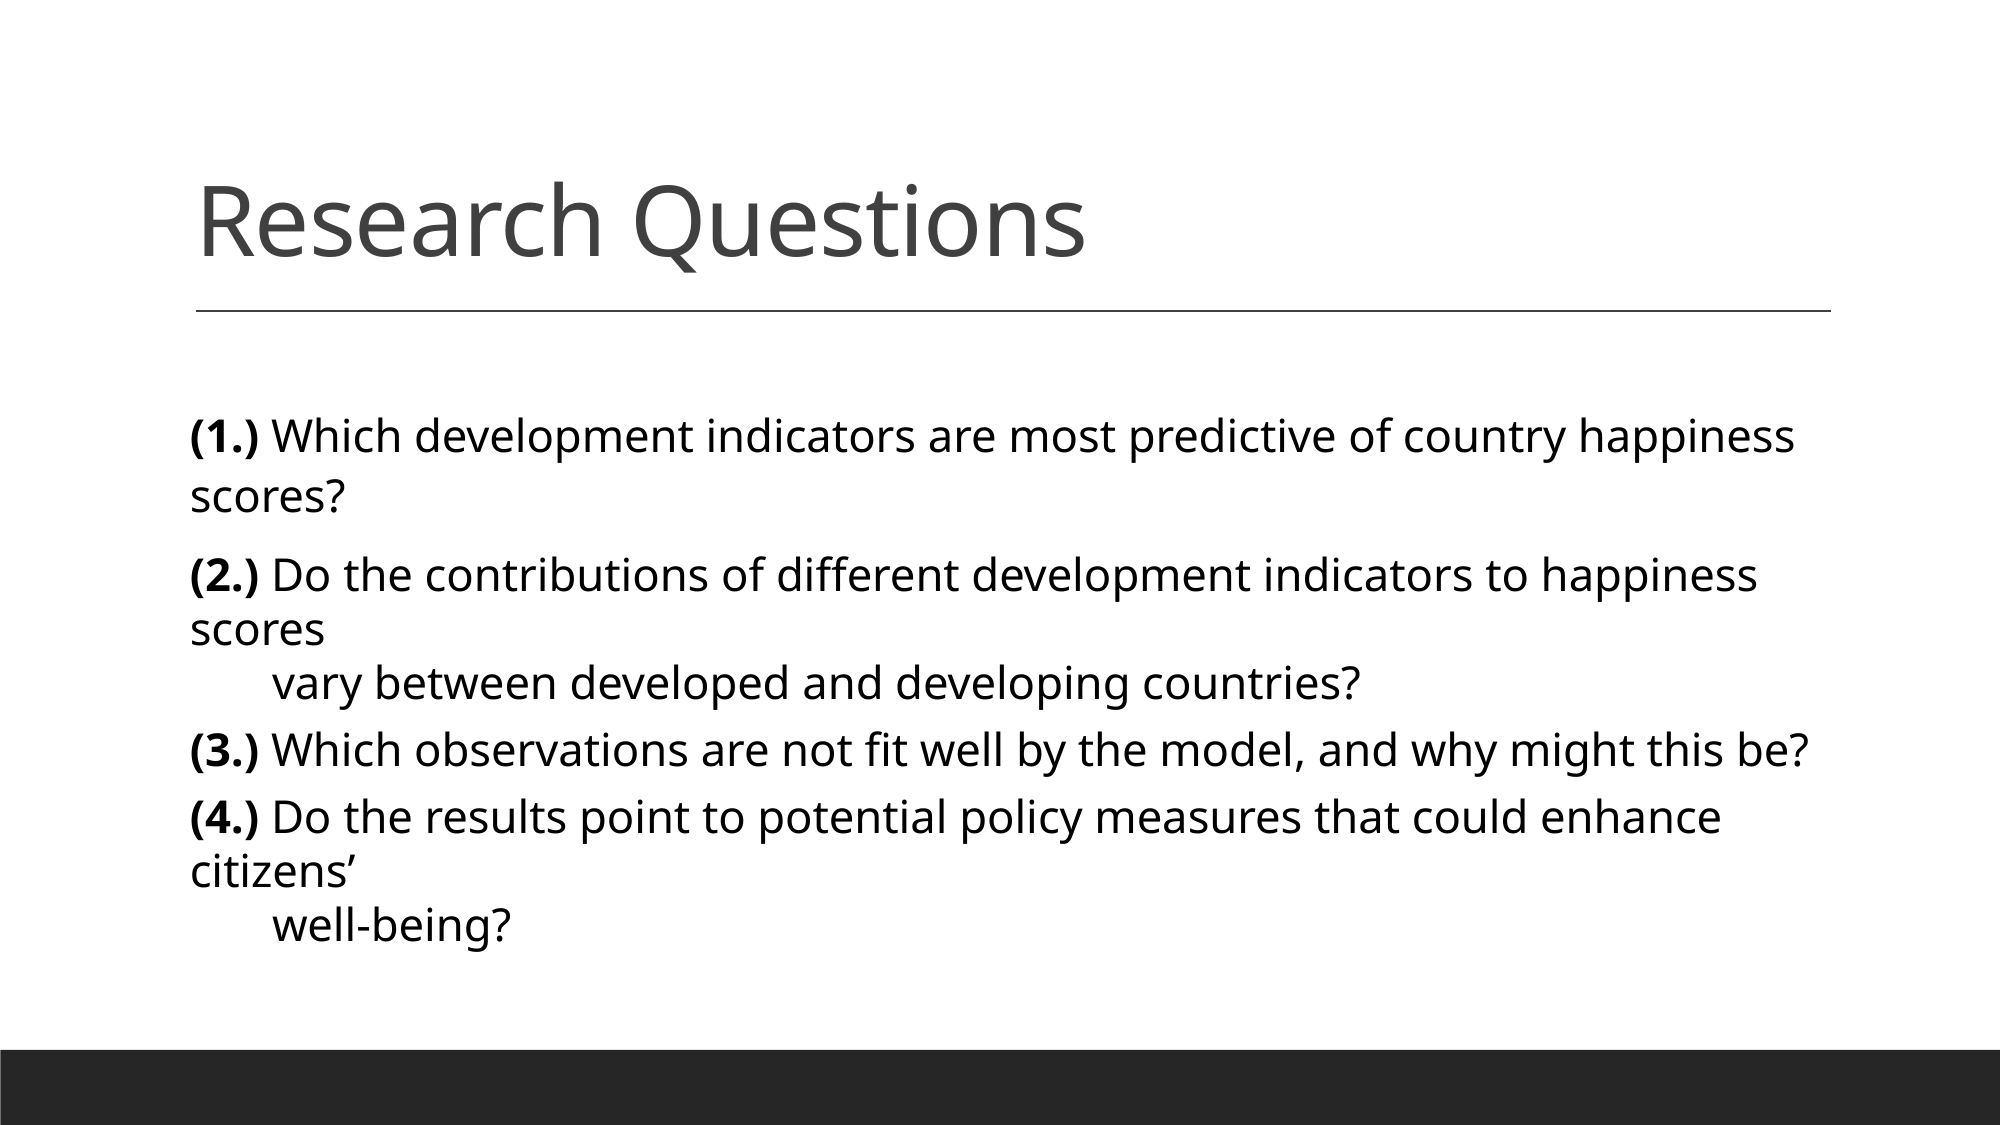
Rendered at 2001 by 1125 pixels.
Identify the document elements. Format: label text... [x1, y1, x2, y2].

title Research Questions [180, 47, 1830, 285]
list (1.) Which development indicators are most predictive of country happiness scores? (2.) Do the contributions of different development indicators to happiness scores vary between developed and developing countries? (3.) Which observations are not fit well by the model, and why might this be? (4.) Do the results point to potential policy measures that could enhance citizens’ well-being? [174, 394, 1825, 1012]
